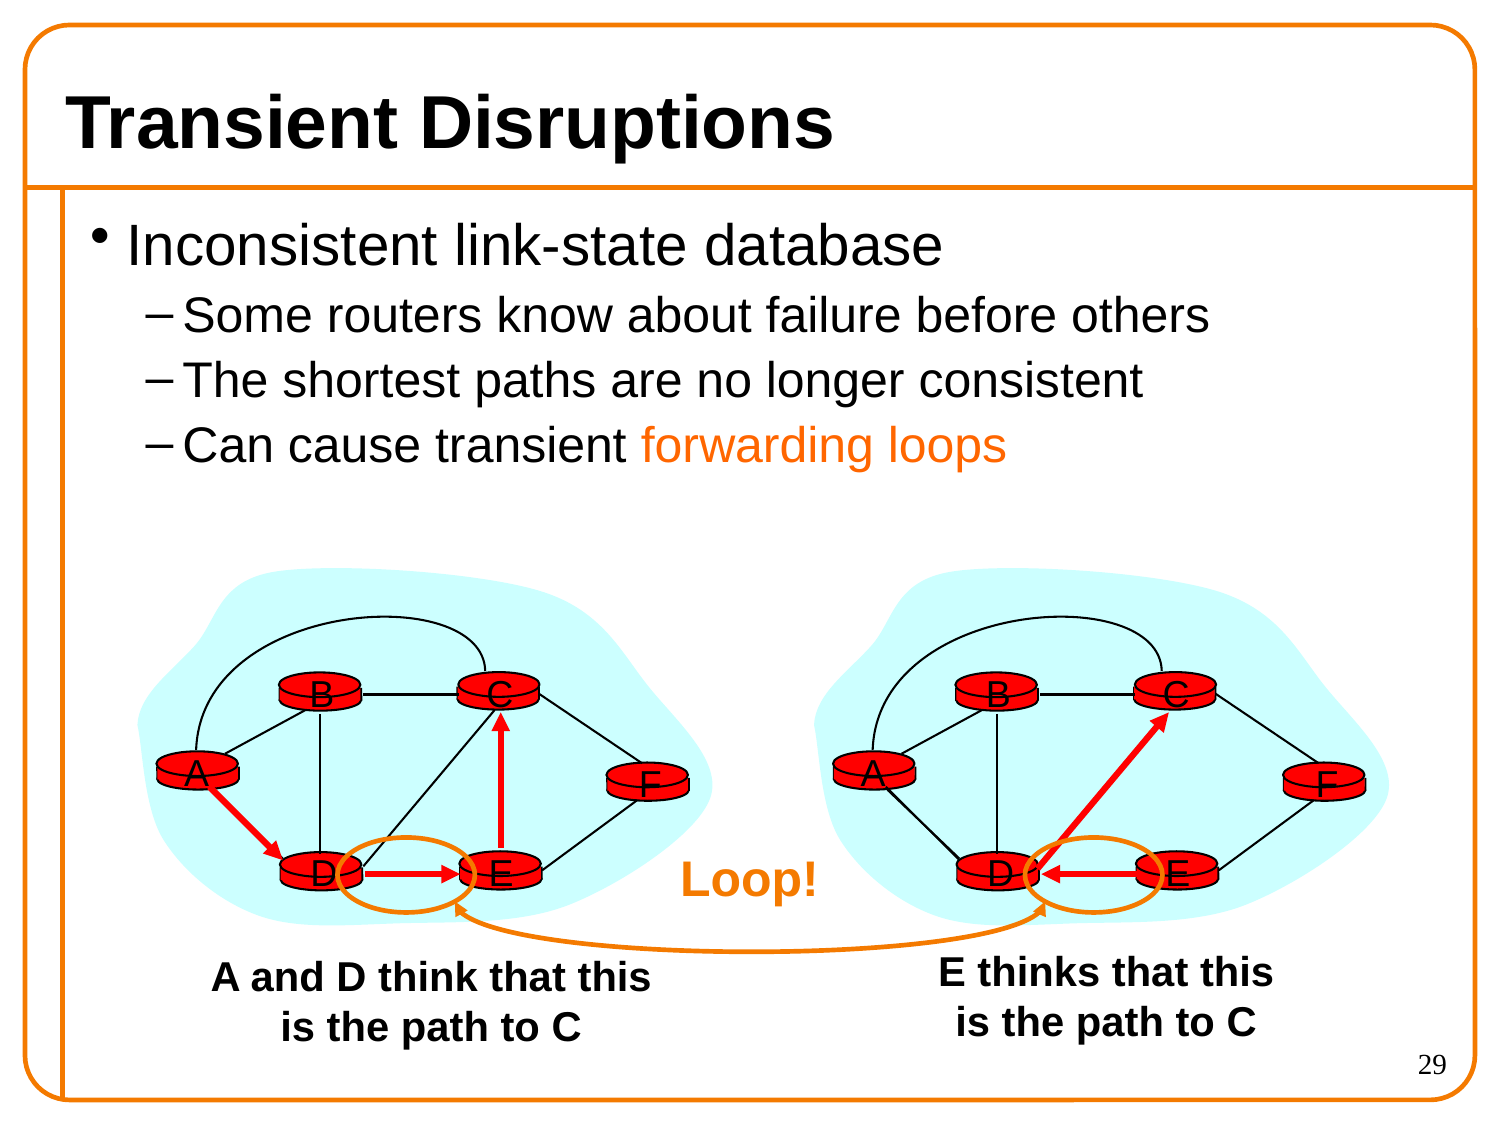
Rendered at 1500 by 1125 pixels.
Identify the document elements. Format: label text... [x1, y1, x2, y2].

list Inconsistent link-state database Some routers know about failure before others The shortest paths are no longer consistent Can cause transient forwarding loops [75, 200, 1463, 1100]
title Transient Disruptions [50, 62, 1475, 175]
text_box A and D think that this is the path to C [99, 942, 763, 1058]
text_box E thinks that this is the path to C [812, 937, 1400, 1053]
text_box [813, 562, 1401, 930]
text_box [337, 837, 1163, 915]
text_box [137, 562, 724, 930]
